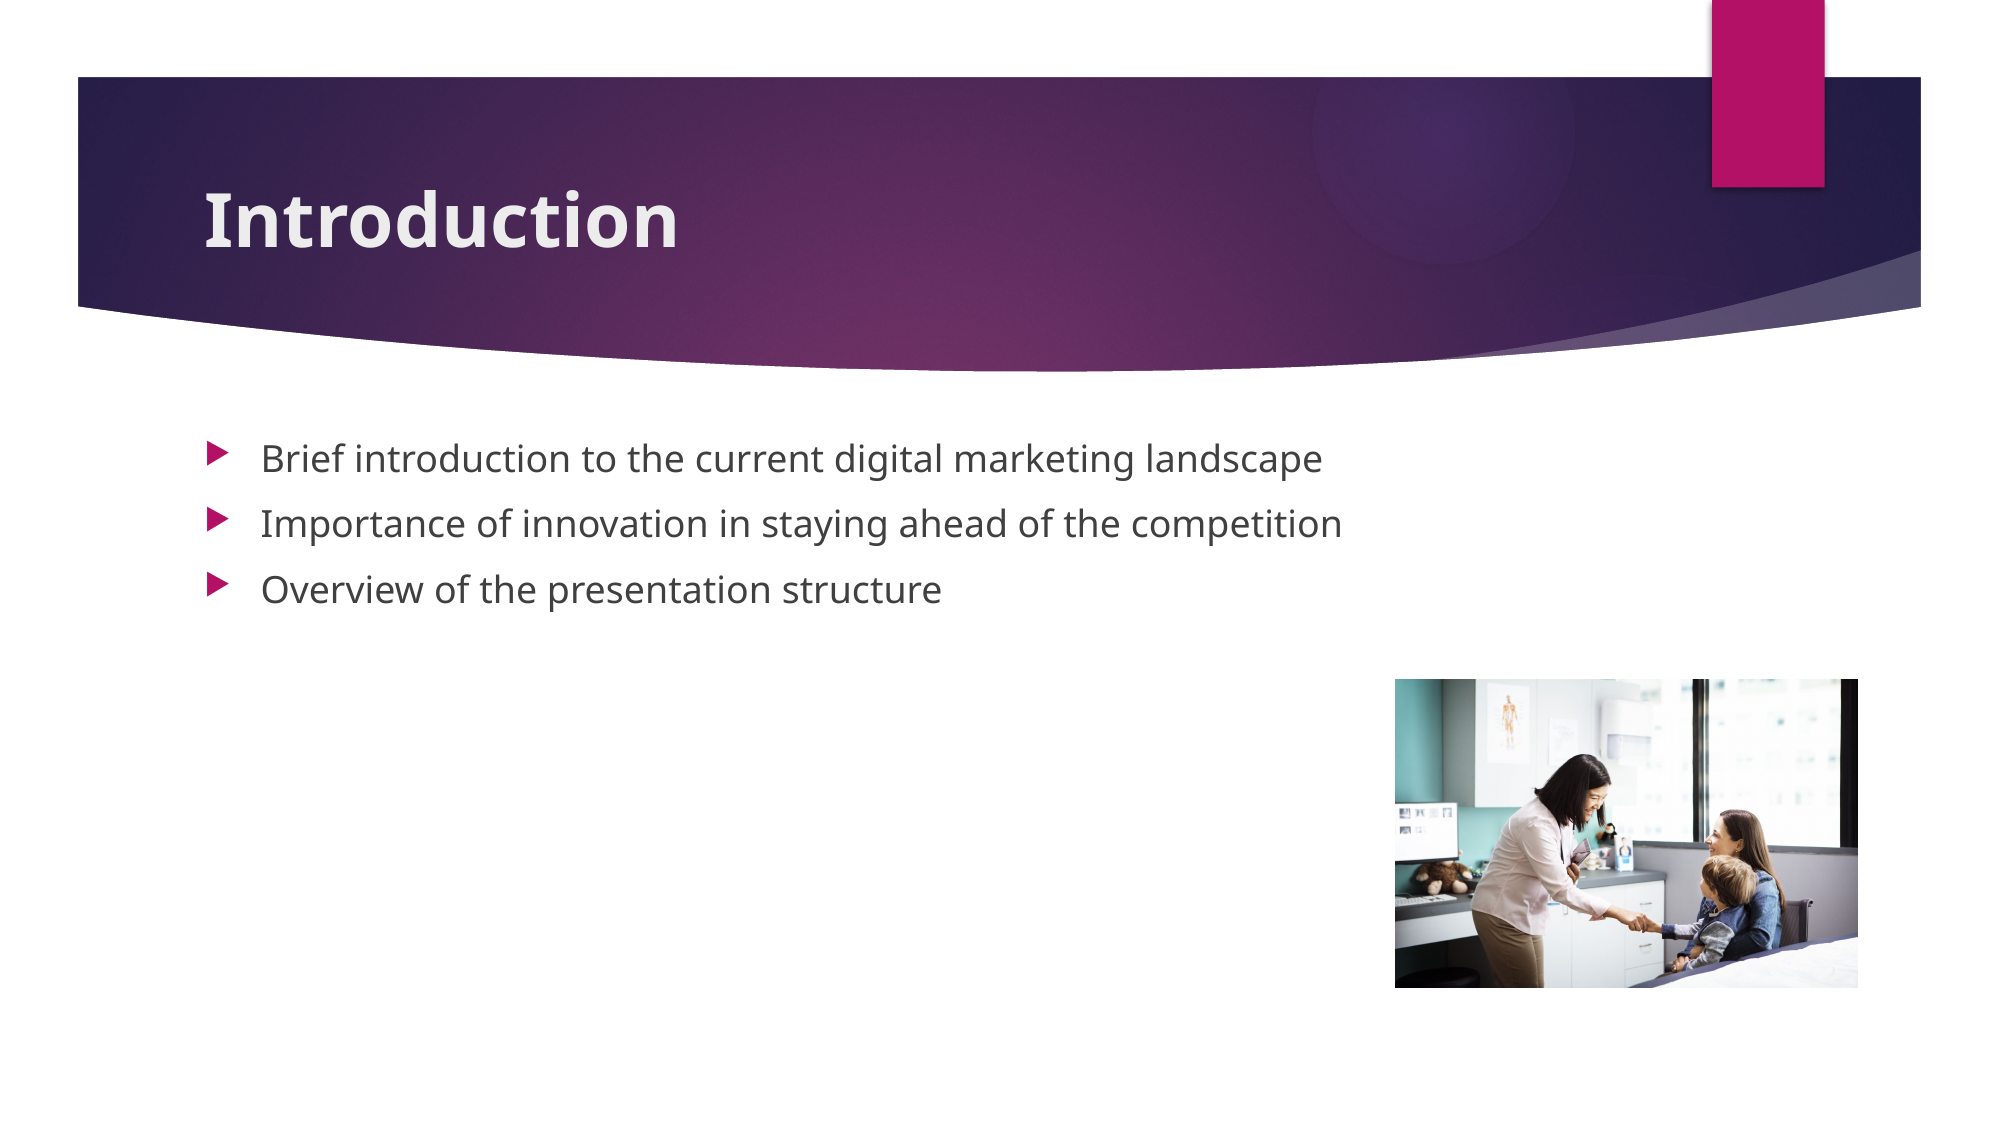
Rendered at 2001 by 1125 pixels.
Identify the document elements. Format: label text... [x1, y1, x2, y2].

title Introduction [189, 159, 1627, 276]
list Brief introduction to the current digital marketing landscape Importance of innovation in staying ahead of the competition Overview of the presentation structure [189, 427, 1638, 988]
picture [1395, 679, 1858, 988]
